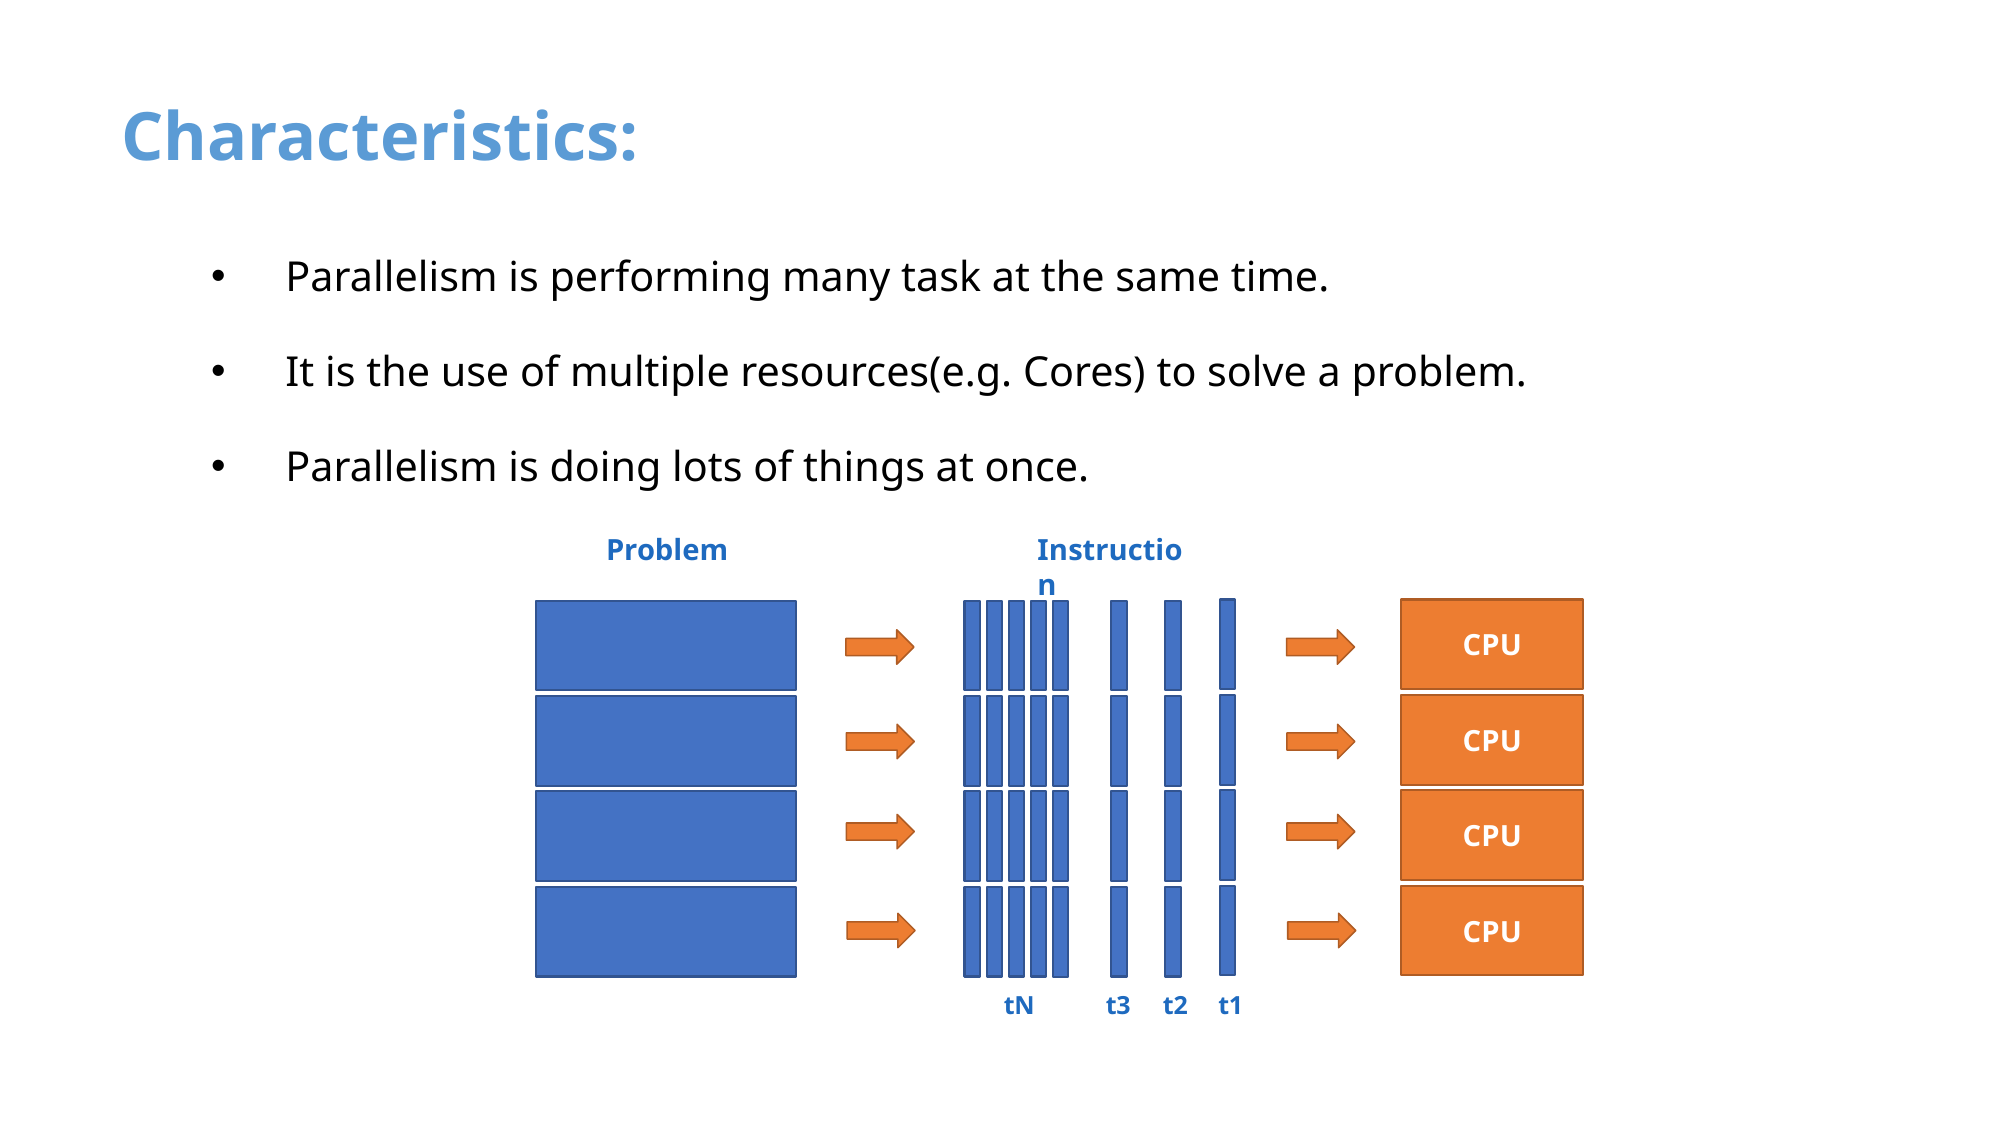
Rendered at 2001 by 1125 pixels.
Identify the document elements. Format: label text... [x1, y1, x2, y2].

subtitle Parallelism is performing many task at the same time. It is the use of multiple resources(e.g. Cores) to solve a problem. Parallelism is doing lots of things at once. [196, 218, 1697, 499]
title Characteristics: [106, 86, 686, 183]
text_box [535, 523, 1584, 1028]
